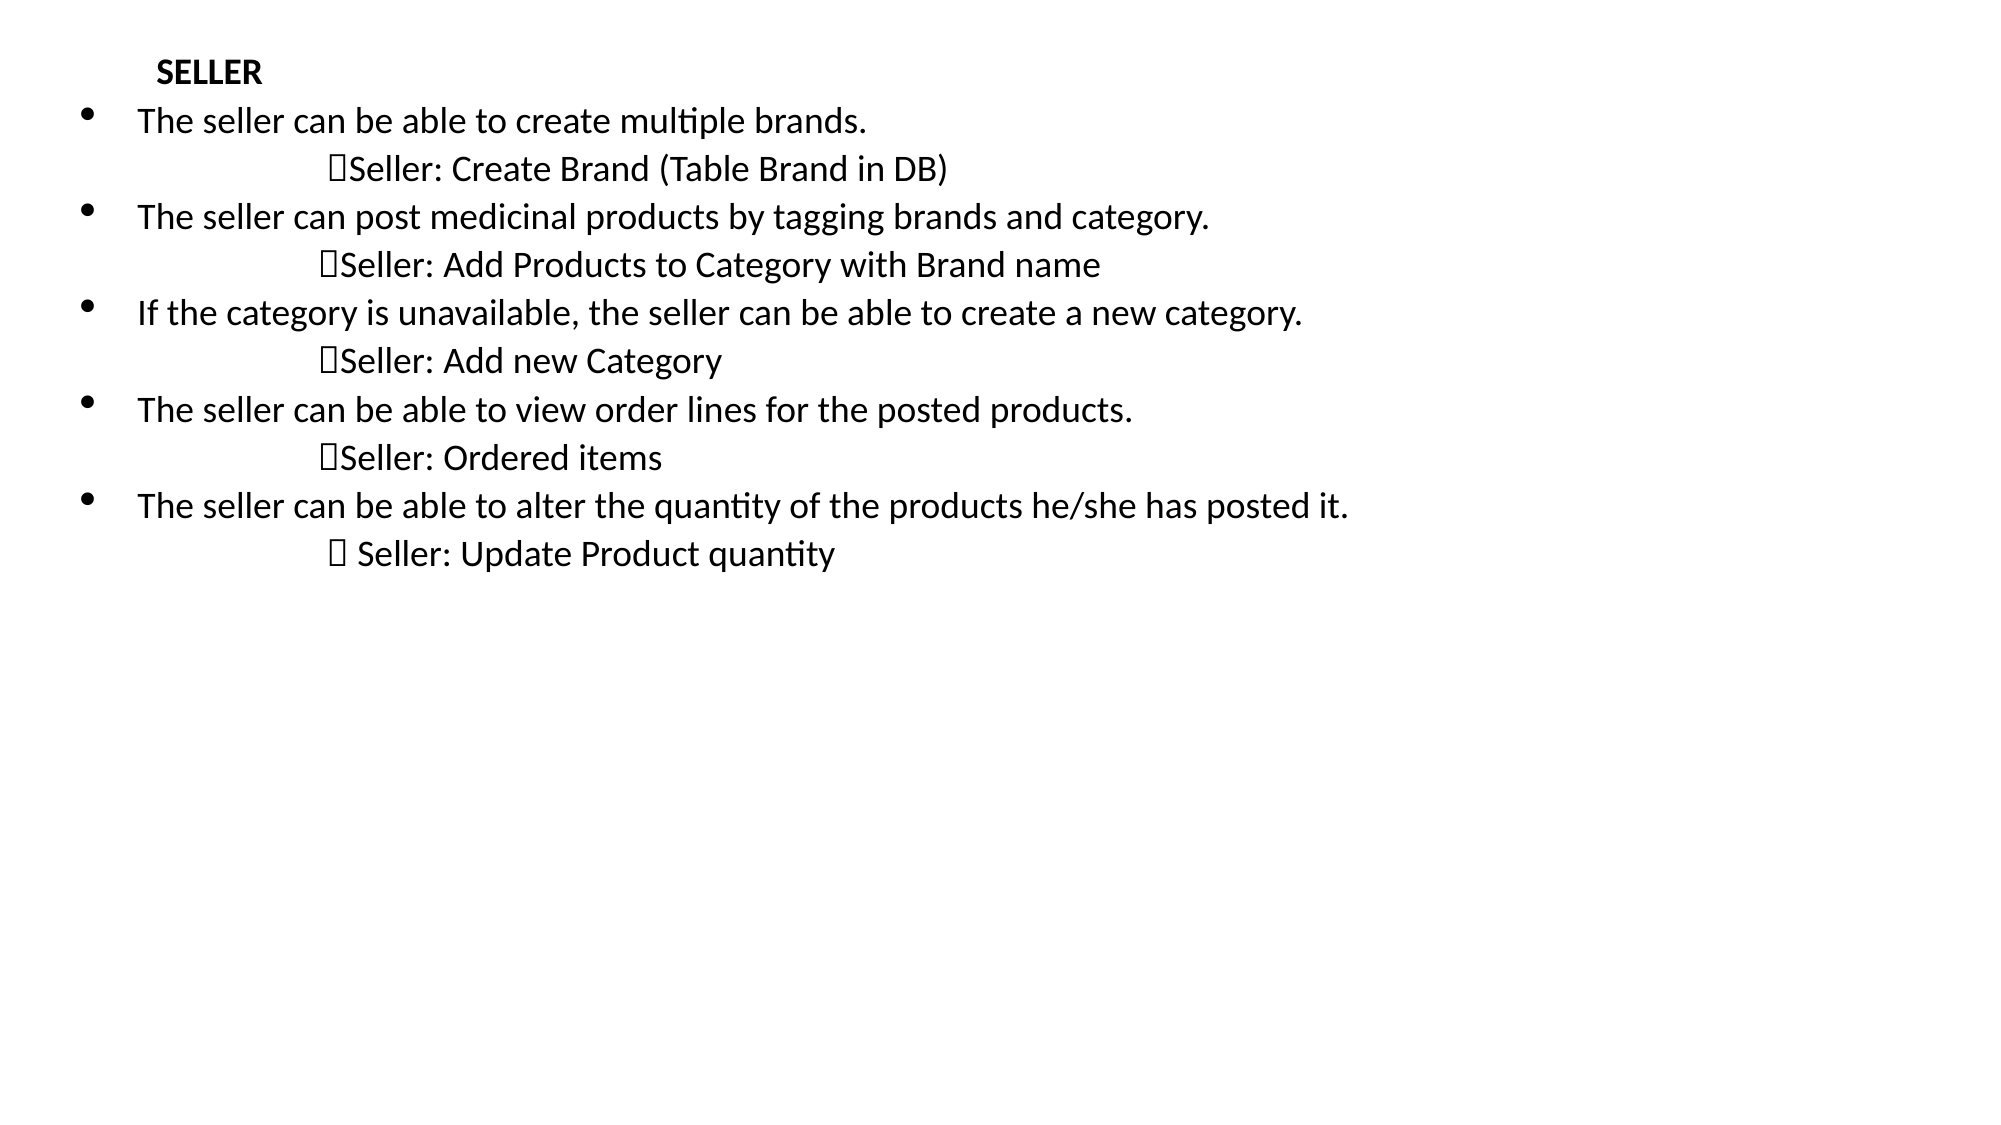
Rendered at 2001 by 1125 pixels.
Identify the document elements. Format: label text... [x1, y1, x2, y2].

text_box SELLER The seller can be able to create multiple brands. Seller: Create Brand (Table Brand in DB) The seller can post medicinal products by tagging brands and category. Seller: Add Products to Category with Brand name If the category is unavailable, the seller can be able to create a new category. Seller: Add new Category The seller can be able to view order lines for the posted products. Seller: Ordered items The seller can be able to alter the quantity of the products he/she has posted it.  Seller: Update Product quantity [66, 37, 1946, 582]
